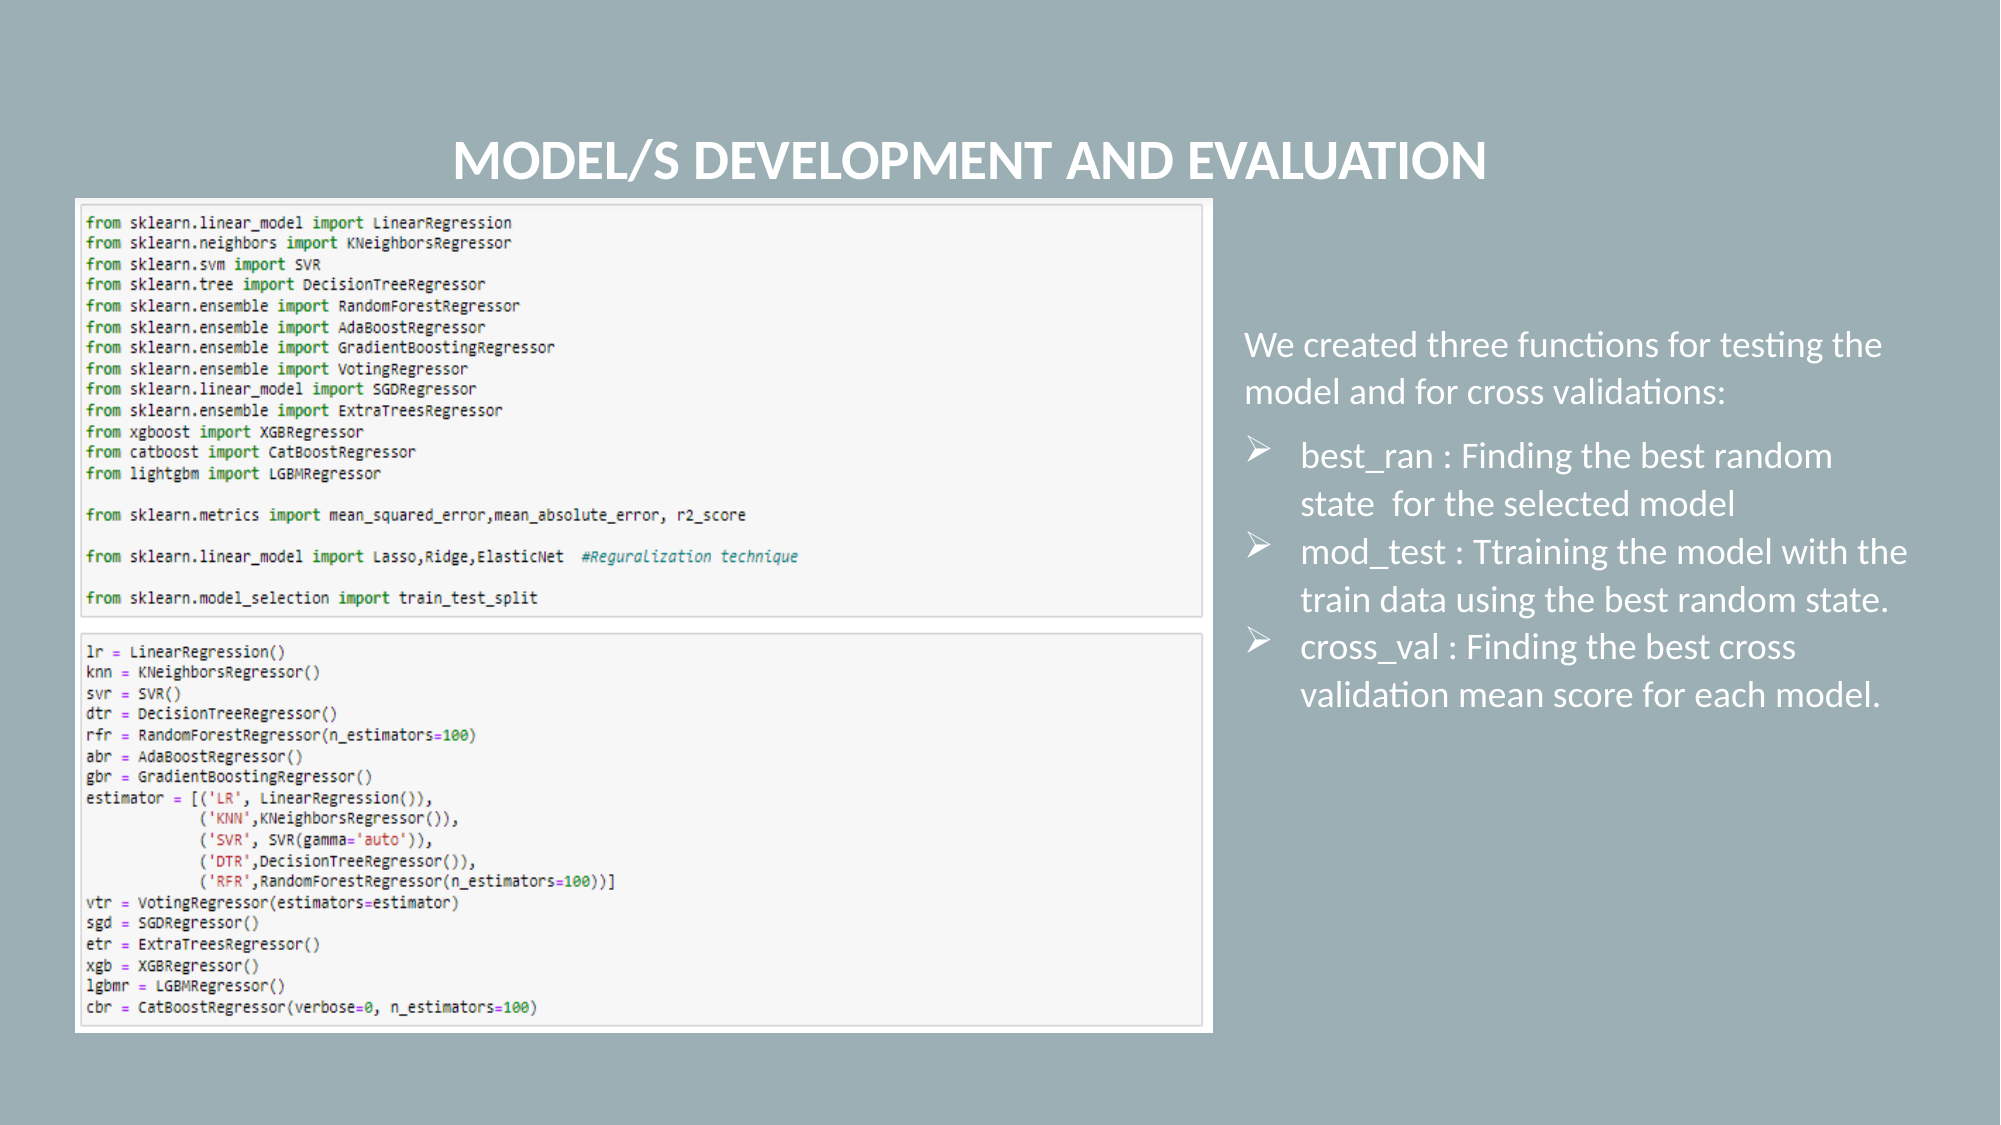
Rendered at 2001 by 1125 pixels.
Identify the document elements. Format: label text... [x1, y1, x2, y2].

picture [75, 198, 1213, 1033]
text_box Model/s Development and Evaluation [286, 110, 1655, 199]
text_box We created three functions for testing the model and for cross validations: best_ran : Finding the best random state for the selected model mod_test : Ttraining the model with the train data using the best random state. cross_val : Finding the best cross validation mean score for each model. [1229, 309, 1925, 723]
